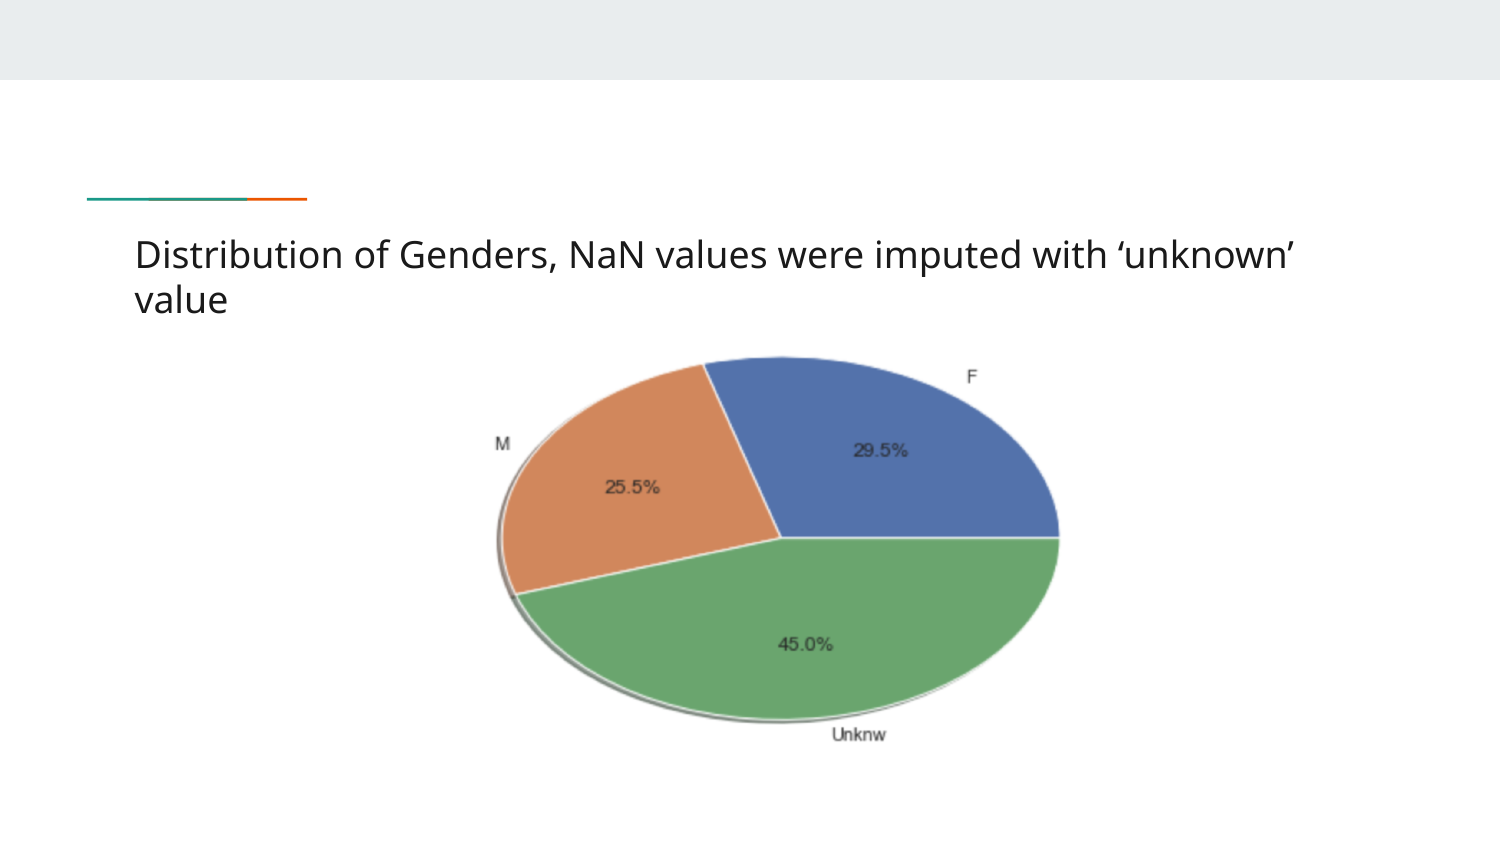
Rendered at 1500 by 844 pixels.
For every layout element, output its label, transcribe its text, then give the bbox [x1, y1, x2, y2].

picture [387, 340, 1113, 768]
title Distribution of Genders, NaN values were imputed with ‘unknown’ value [119, 216, 1381, 305]
